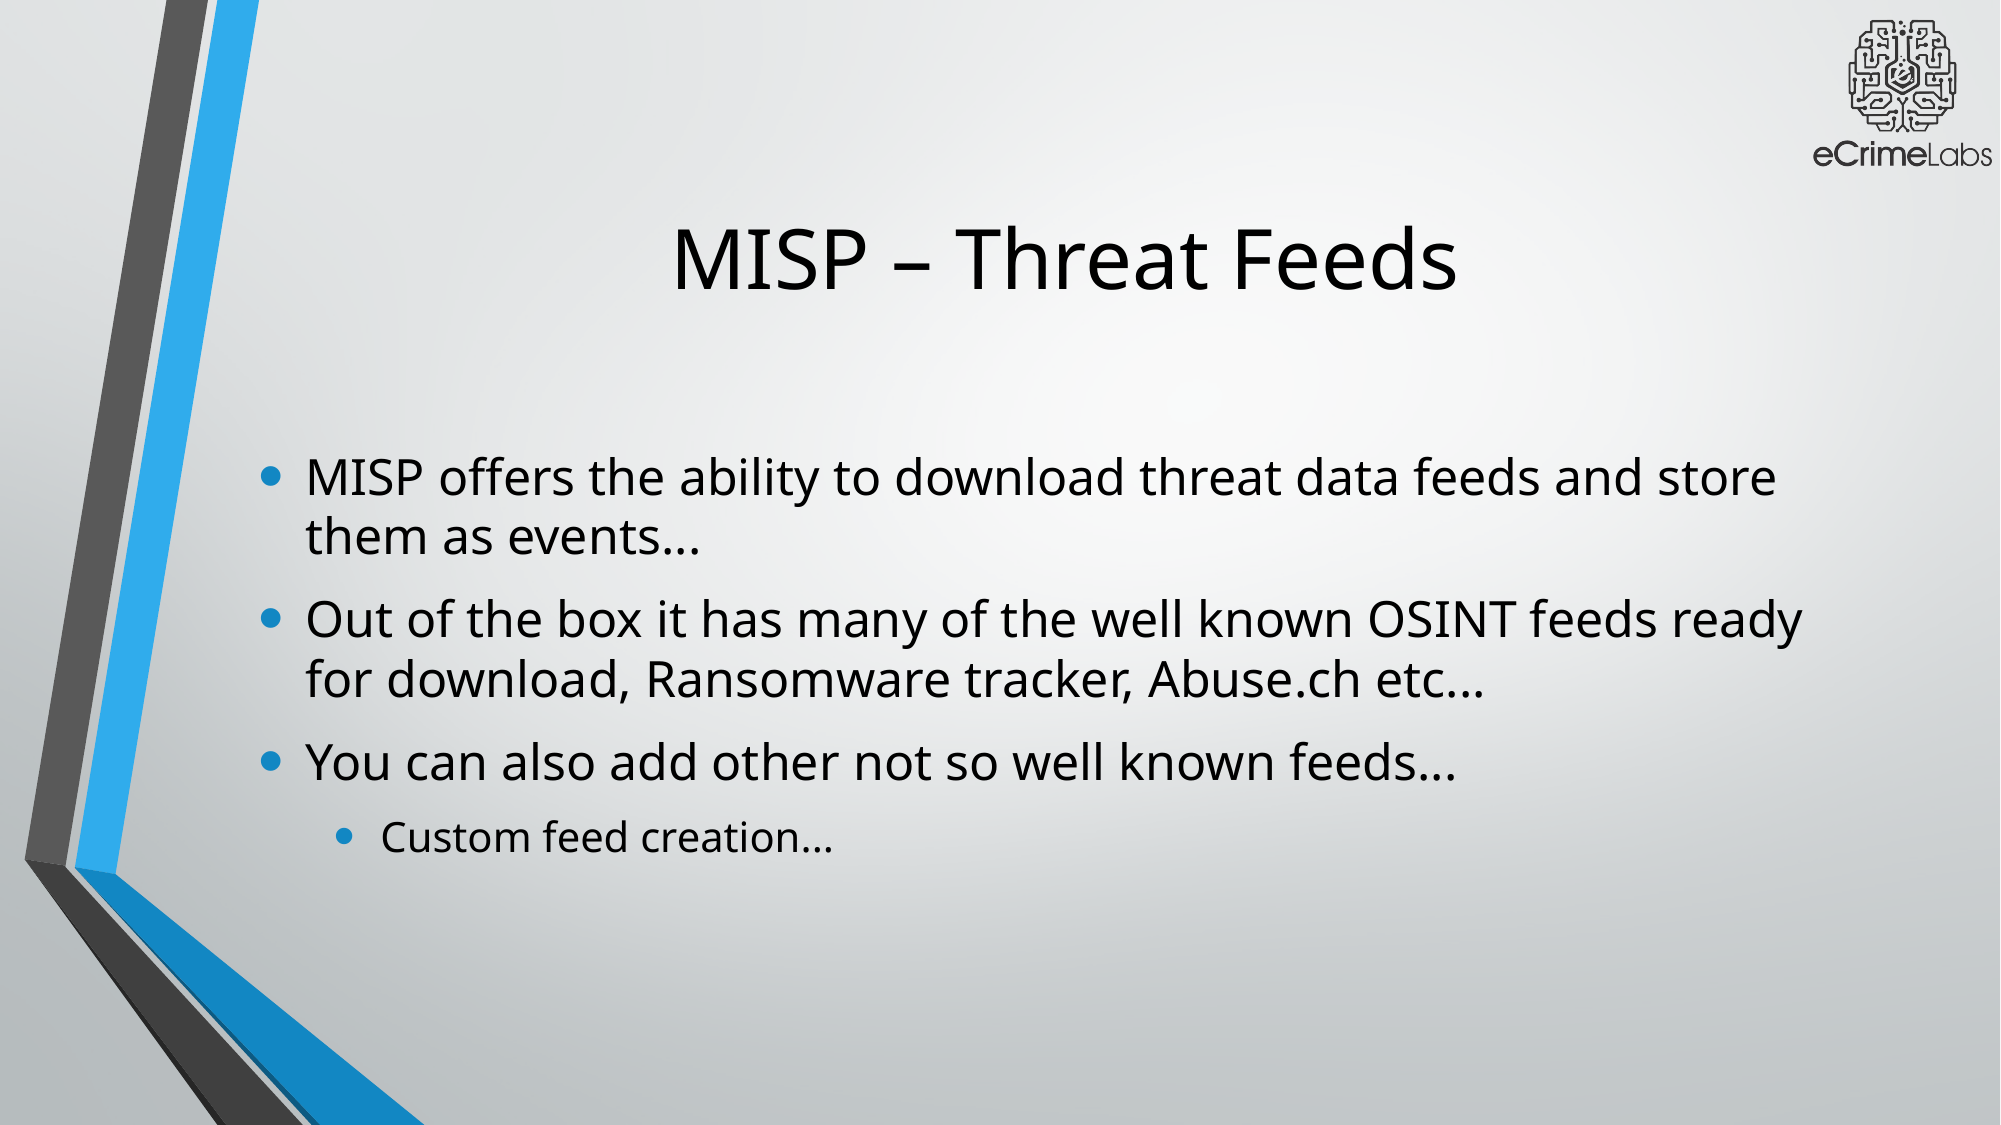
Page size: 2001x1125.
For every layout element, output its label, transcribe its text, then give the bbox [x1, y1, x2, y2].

picture [1802, 0, 2000, 198]
list MISP offers the ability to download threat data feeds and store them as events... Out of the box it has many of the well known OSINT feeds ready for download, Ransomware tracker, Abuse.ch etc... You can also add other not so well known feeds... Custom feed creation... [243, 437, 1887, 950]
title MISP – Threat Feeds [243, 112, 1887, 400]
